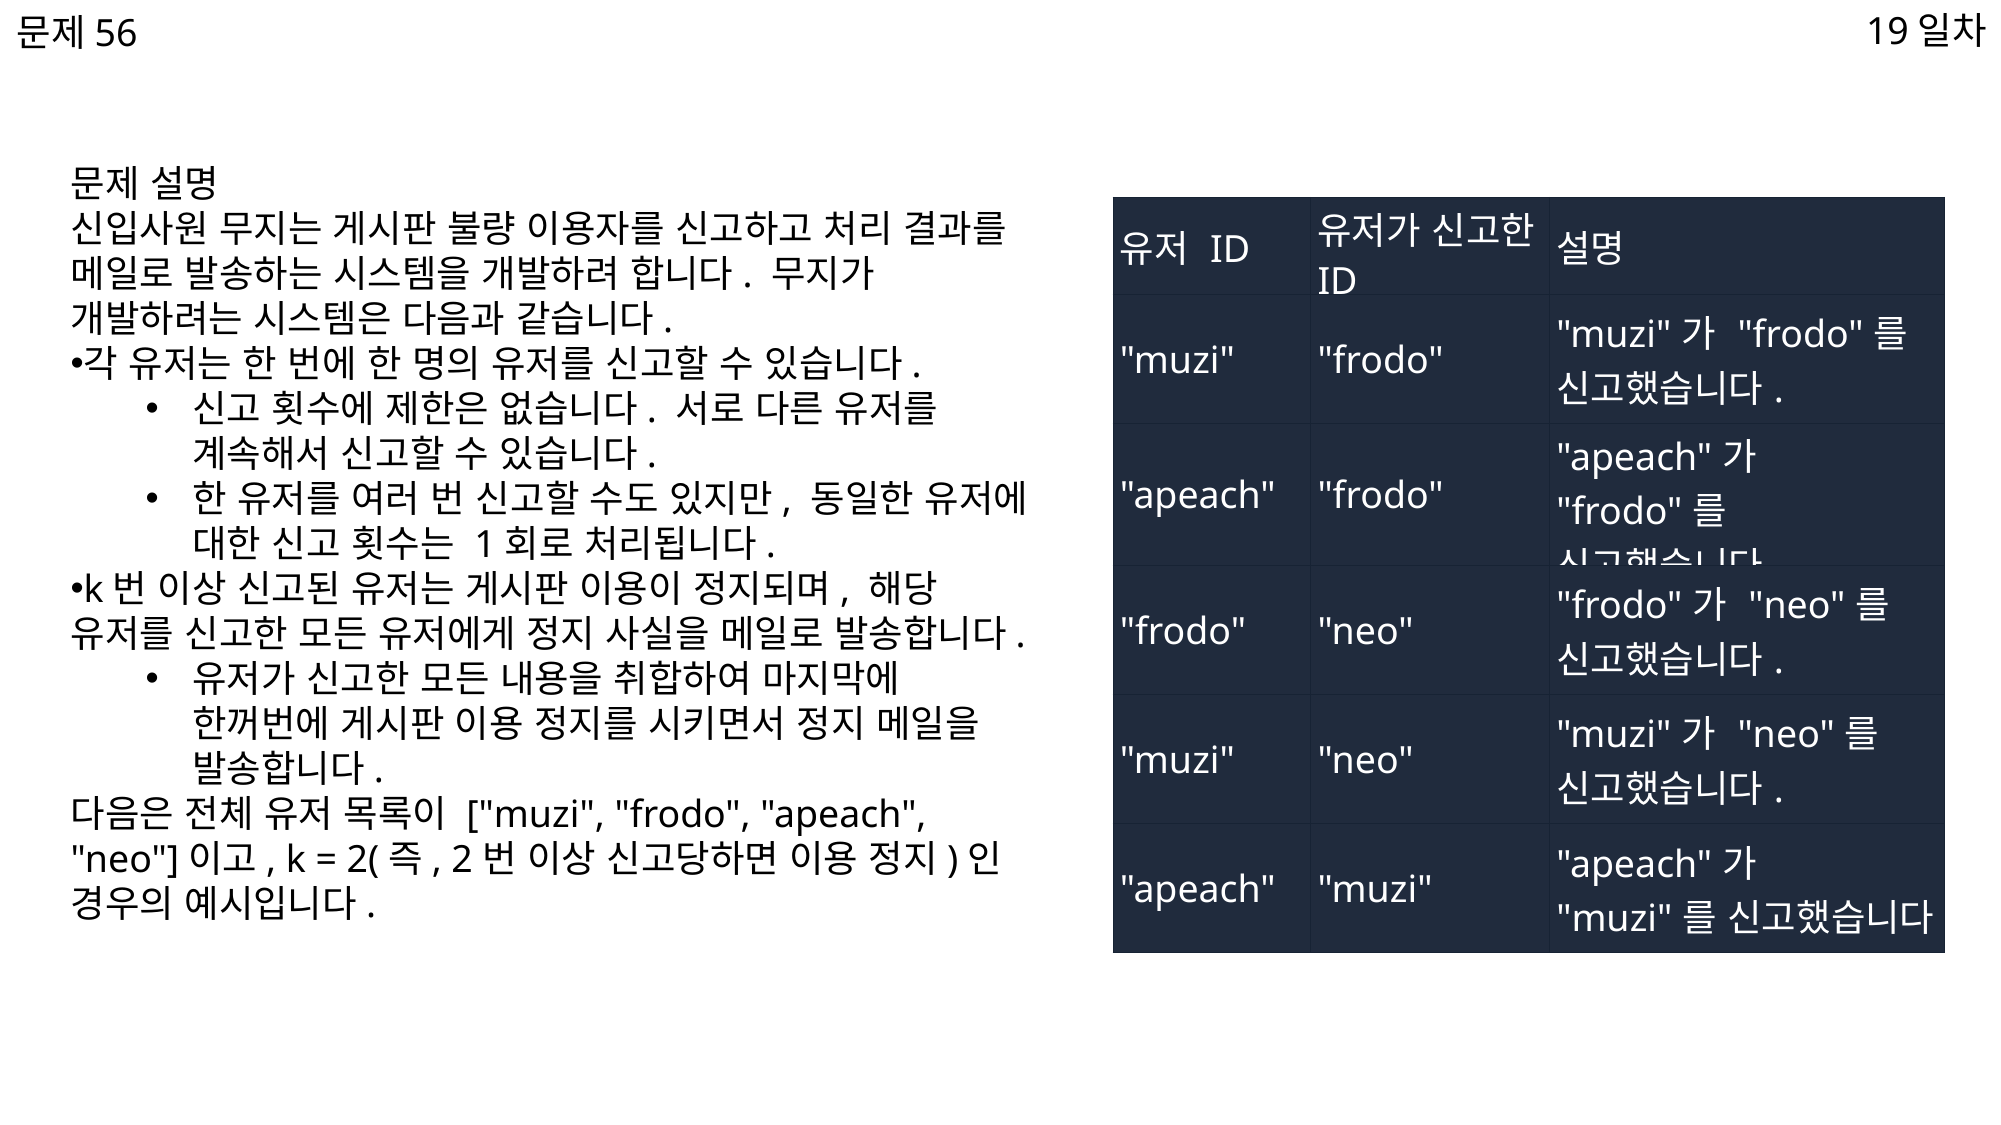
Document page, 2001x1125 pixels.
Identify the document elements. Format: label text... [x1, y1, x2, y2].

table_cell "muzi" [1114, 295, 1310, 423]
table_cell "muzi" [1311, 824, 1549, 952]
table_header 설명 [1550, 198, 1944, 294]
table_cell "frodo"가 "neo"를 신고했습니다. [1550, 566, 1944, 694]
table_header 유저가 신고한 ID [1311, 198, 1549, 294]
table_cell "muzi"가 "frodo"를 신고했습니다. [1550, 295, 1944, 423]
table_cell "apeach" [1114, 424, 1310, 565]
table_cell "muzi"가 "neo"를 신고했습니다. [1550, 695, 1944, 823]
table_cell "frodo" [1114, 566, 1310, 694]
text_box 문제 설명 신입사원 무지는 게시판 불량 이용자를 신고하고 처리 결과를 메일로 발송하는 시스템을 개발하려 합니다. 무지가 개발하려는 시스템은 다음과 같습니다. 각 유저는 한 번에 한 명의 유저를 신고할 수 있습니다. 신고 횟수에 제한은 없습니다. 서로 다른 유저를 계속해서 신고할 수 있습니다. 한 유저를 여러 번 신고할 수도 있지만, 동일한 유저에 대한 신고 횟수는 1회로 처리됩니다. k번 이상 신고된 유저는 게시판 이용이 정지되며, 해당 유저를 신고한 모든 유저에게 정지 사실을 메일로 발송합니다. 유저가 신고한 모든 내용을 취합하여 마지막에 한꺼번에 게시판 이용 정지를 시키면서 정지 메일을 발송합니다. 다음은 전체 유저 목록이 ["muzi", "frodo", "apeach", "neo"]이고, k = 2(즉, 2번 이상 신고당하면 이용 정지)인 경우의 예시입니다. [55, 152, 1056, 932]
table_cell "muzi" [1114, 695, 1310, 823]
table_cell "neo" [1311, 566, 1549, 694]
table_cell "frodo" [1311, 424, 1549, 565]
table_cell "frodo" [1311, 295, 1549, 423]
table_cell "apeach" [1114, 824, 1310, 952]
table_cell "apeach"가 "muzi"를 신고했습니다. [1550, 824, 1944, 952]
text_box 19일차 [1851, 0, 2000, 60]
table_header 유저 ID [1114, 198, 1310, 294]
table_cell "neo" [1311, 695, 1549, 823]
table_cell "apeach"가 "frodo"를 신고했습니다. [1550, 424, 1944, 565]
text_box 문제56 [1, 1, 153, 62]
